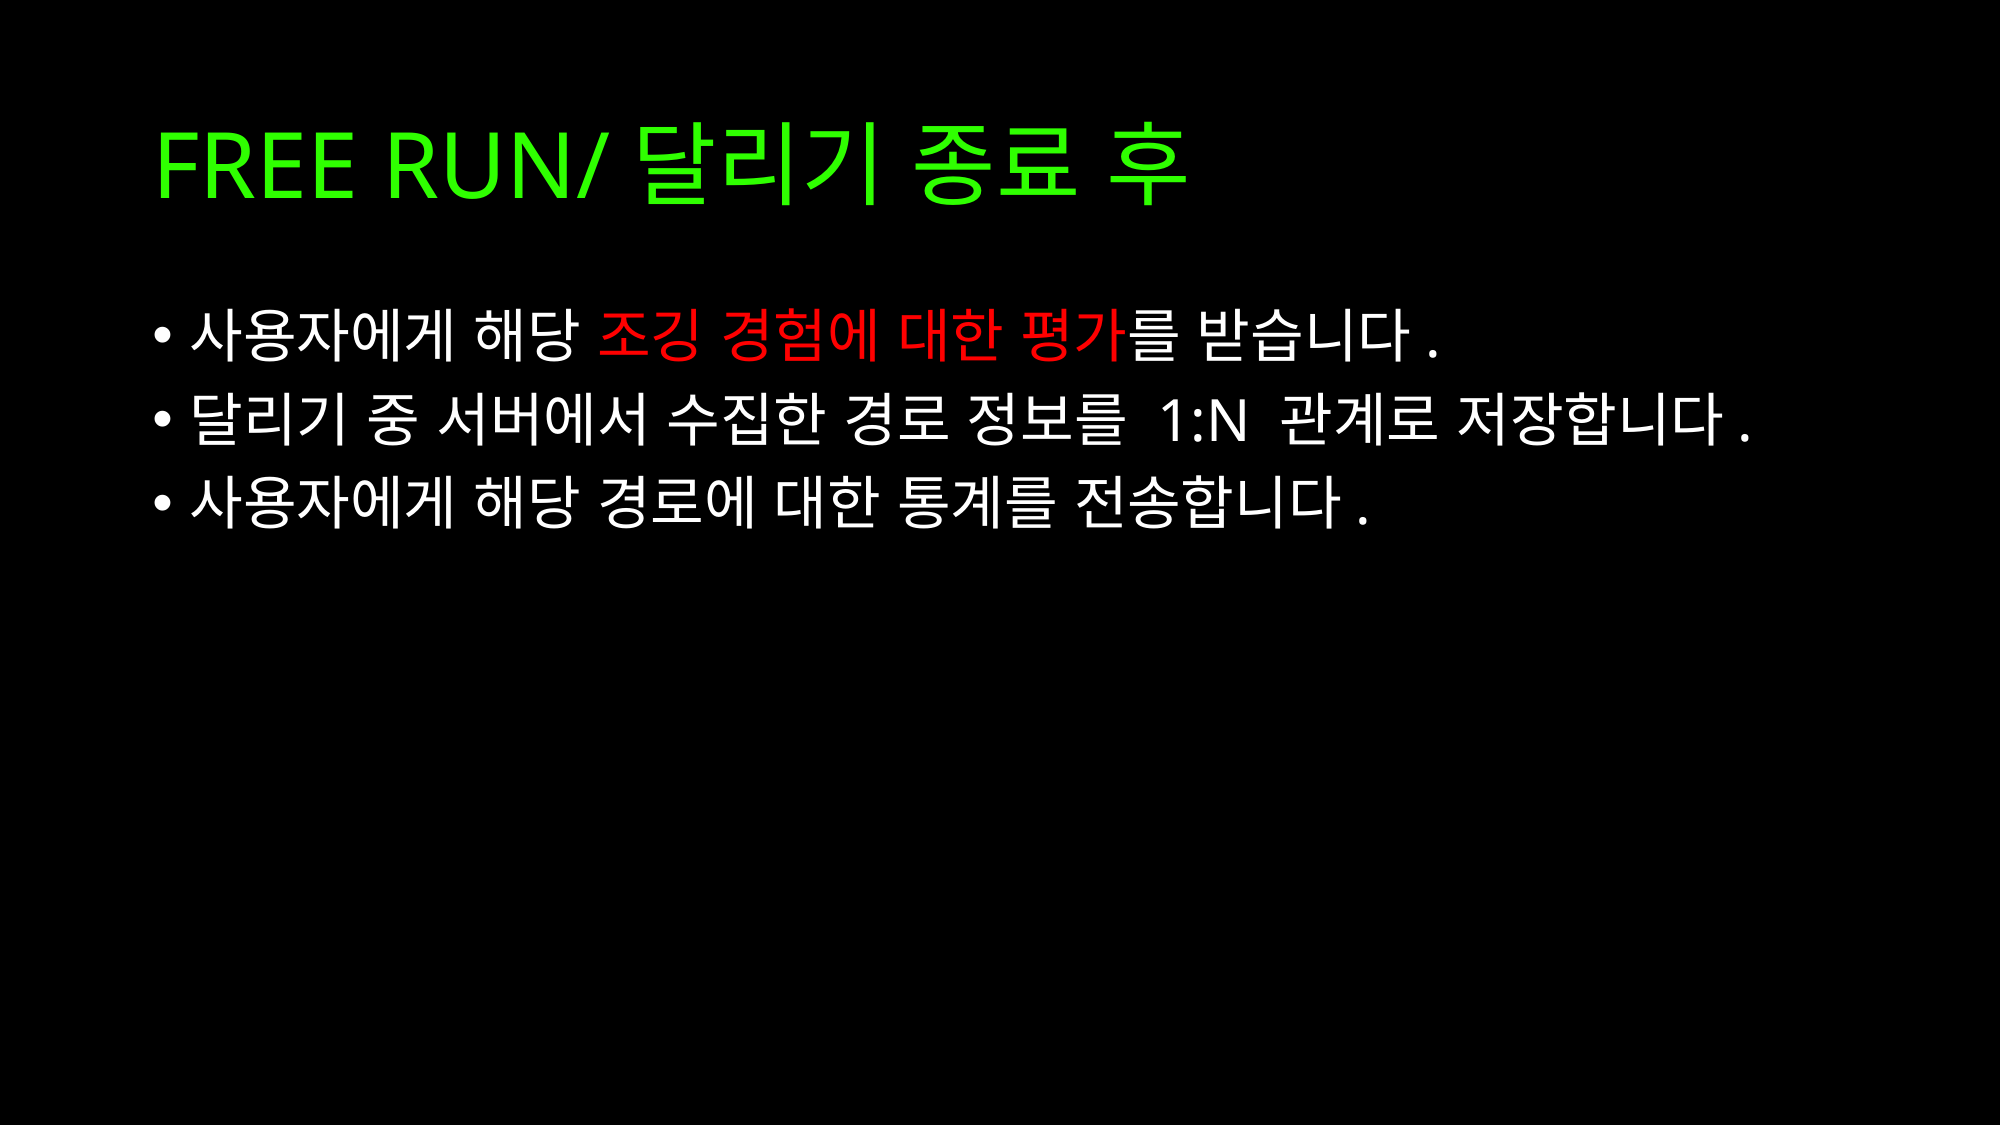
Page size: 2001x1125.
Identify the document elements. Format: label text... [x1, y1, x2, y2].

list 사용자에게 해당 조깅 경험에 대한 평가를 받습니다. 달리기 중 서버에서 수집한 경로 정보를 1:N 관계로 저장합니다. 사용자에게 해당 경로에 대한 통계를 전송합니다. [137, 299, 1863, 1014]
title FREE RUN/달리기 종료 후 [137, 59, 1863, 278]
